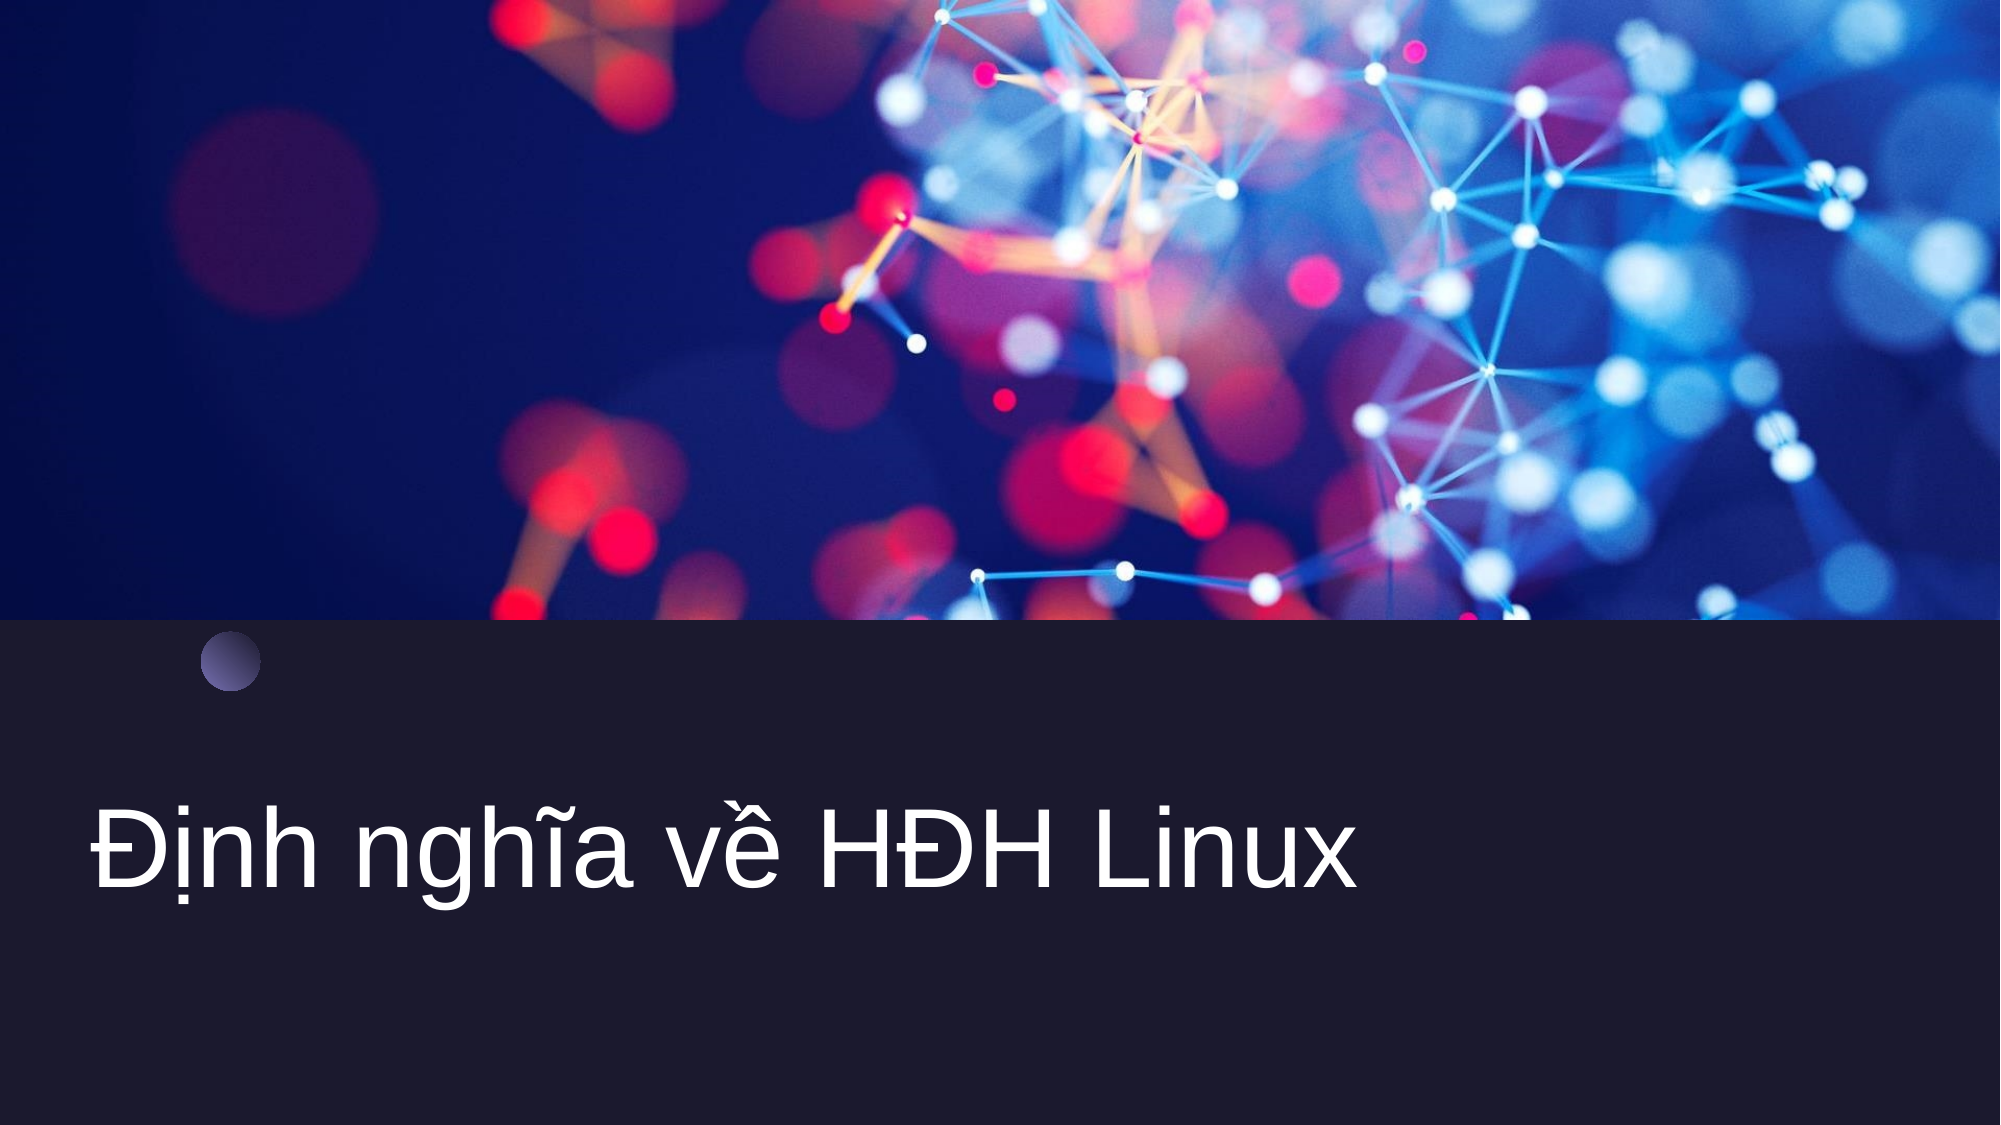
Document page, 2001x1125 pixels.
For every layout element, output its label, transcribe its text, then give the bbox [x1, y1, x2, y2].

title Định nghĩa về HĐH Linux [90, 663, 1914, 1039]
picture [0, 0, 2000, 620]
